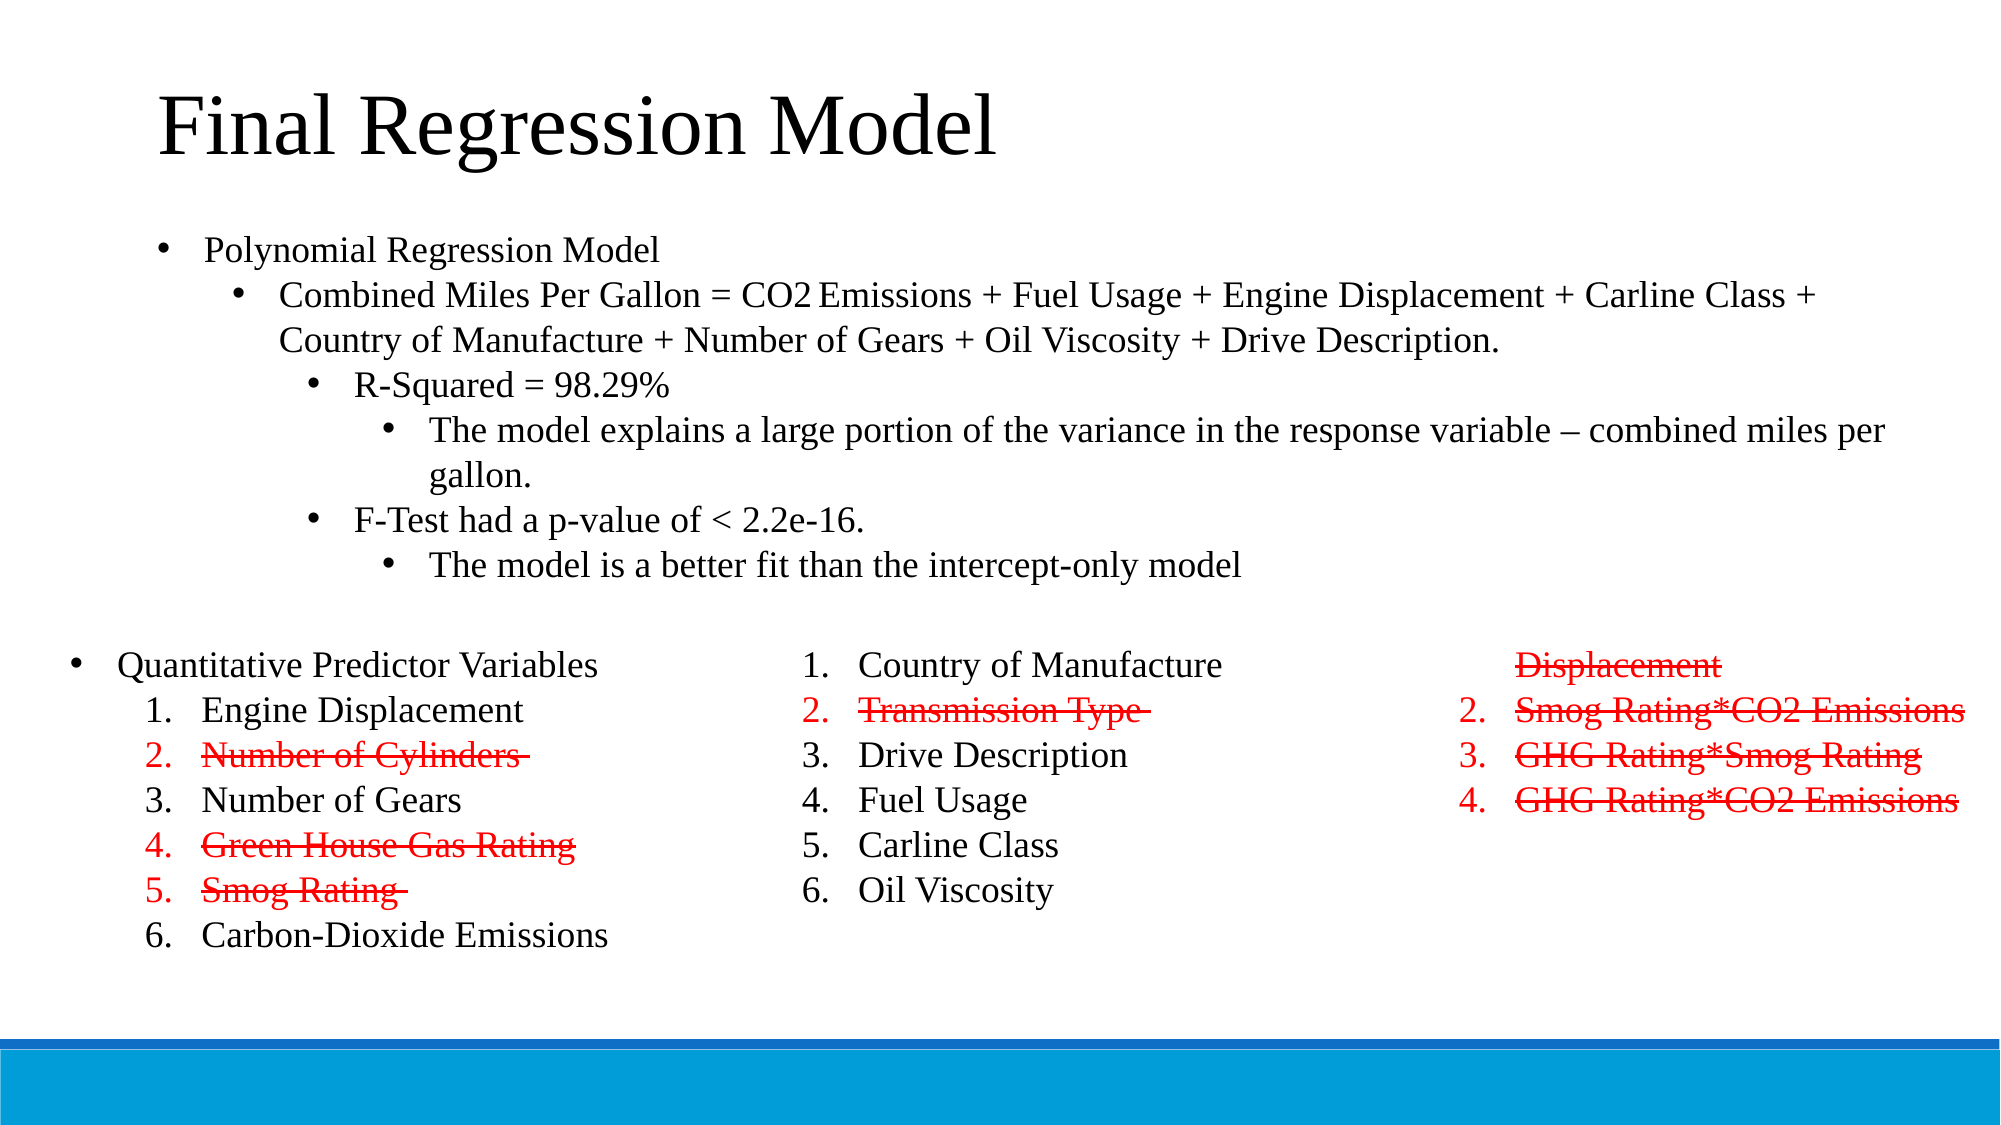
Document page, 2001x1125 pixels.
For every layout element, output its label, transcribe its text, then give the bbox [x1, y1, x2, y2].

text_box Polynomial Regression Model Combined Miles Per Gallon = CO2 Emissions + Fuel Usage + Engine Displacement + Carline Class + Country of Manufacture + Number of Gears + Oil Viscosity + Drive Description. R-Squared = 98.29% The model explains a large portion of the variance in the response variable – combined miles per gallon. F-Test had a p-value of < 2.2e-16. The model is a better fit than the intercept-only model [142, 217, 1926, 592]
text_box Quantitative Predictor Variables Engine Displacement Number of Cylinders Number of Gears Green House Gas Rating Smog Rating Carbon-Dioxide Emissions Qualitative Predictor Variables Country of Manufacture Transmission Type Drive Description Fuel Usage Carline Class Oil Viscosity Interactions Interactions Number of Cylinders*Engine Displacement Smog Rating*CO2 Emissions GHG Rating*Smog Rating GHG Rating*CO2 Emissions [0, 632, 1981, 1125]
text_box Final Regression Model [142, 59, 1819, 180]
